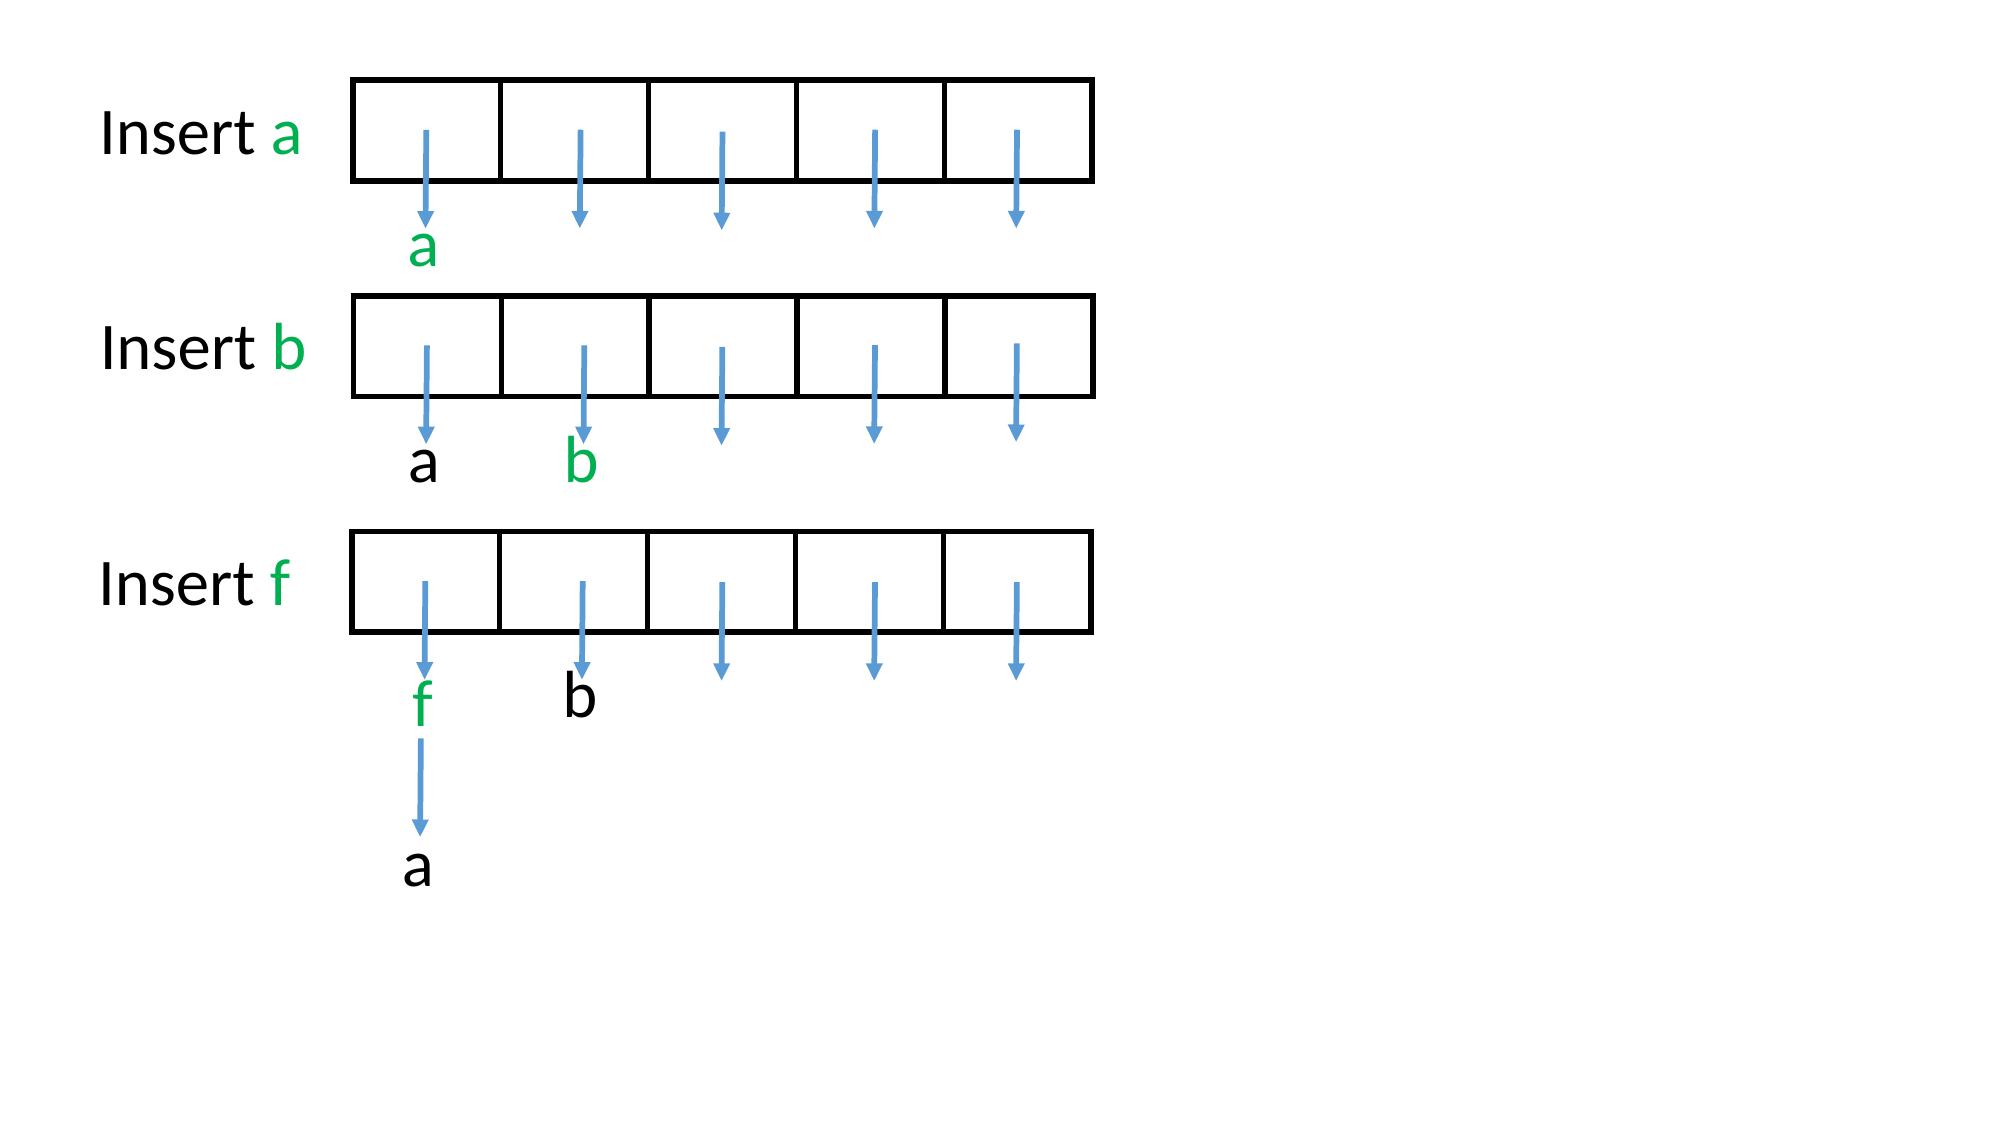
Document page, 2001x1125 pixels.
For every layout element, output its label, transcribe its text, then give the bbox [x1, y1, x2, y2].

text_box a [368, 408, 480, 529]
text_box b [524, 643, 636, 784]
text_box a [367, 192, 479, 293]
table_header [651, 83, 794, 178]
text_box Insert f [83, 531, 369, 627]
text_box Insert a [84, 80, 369, 175]
text_box a [362, 812, 474, 952]
table_header [946, 534, 1088, 629]
table_header [502, 534, 645, 629]
table_header [948, 299, 1090, 394]
table_header [800, 299, 942, 394]
table_header [798, 534, 941, 629]
table_header [504, 299, 646, 394]
table_header [799, 83, 942, 178]
text_box Insert b [85, 295, 369, 391]
table_header [503, 83, 646, 178]
table_header [652, 299, 794, 394]
table_header [650, 534, 793, 629]
table_header [356, 83, 498, 178]
table_header [947, 83, 1089, 178]
table_header [355, 534, 497, 629]
text_box b [525, 408, 637, 529]
text_box f [366, 652, 478, 828]
table_header [356, 299, 499, 394]
